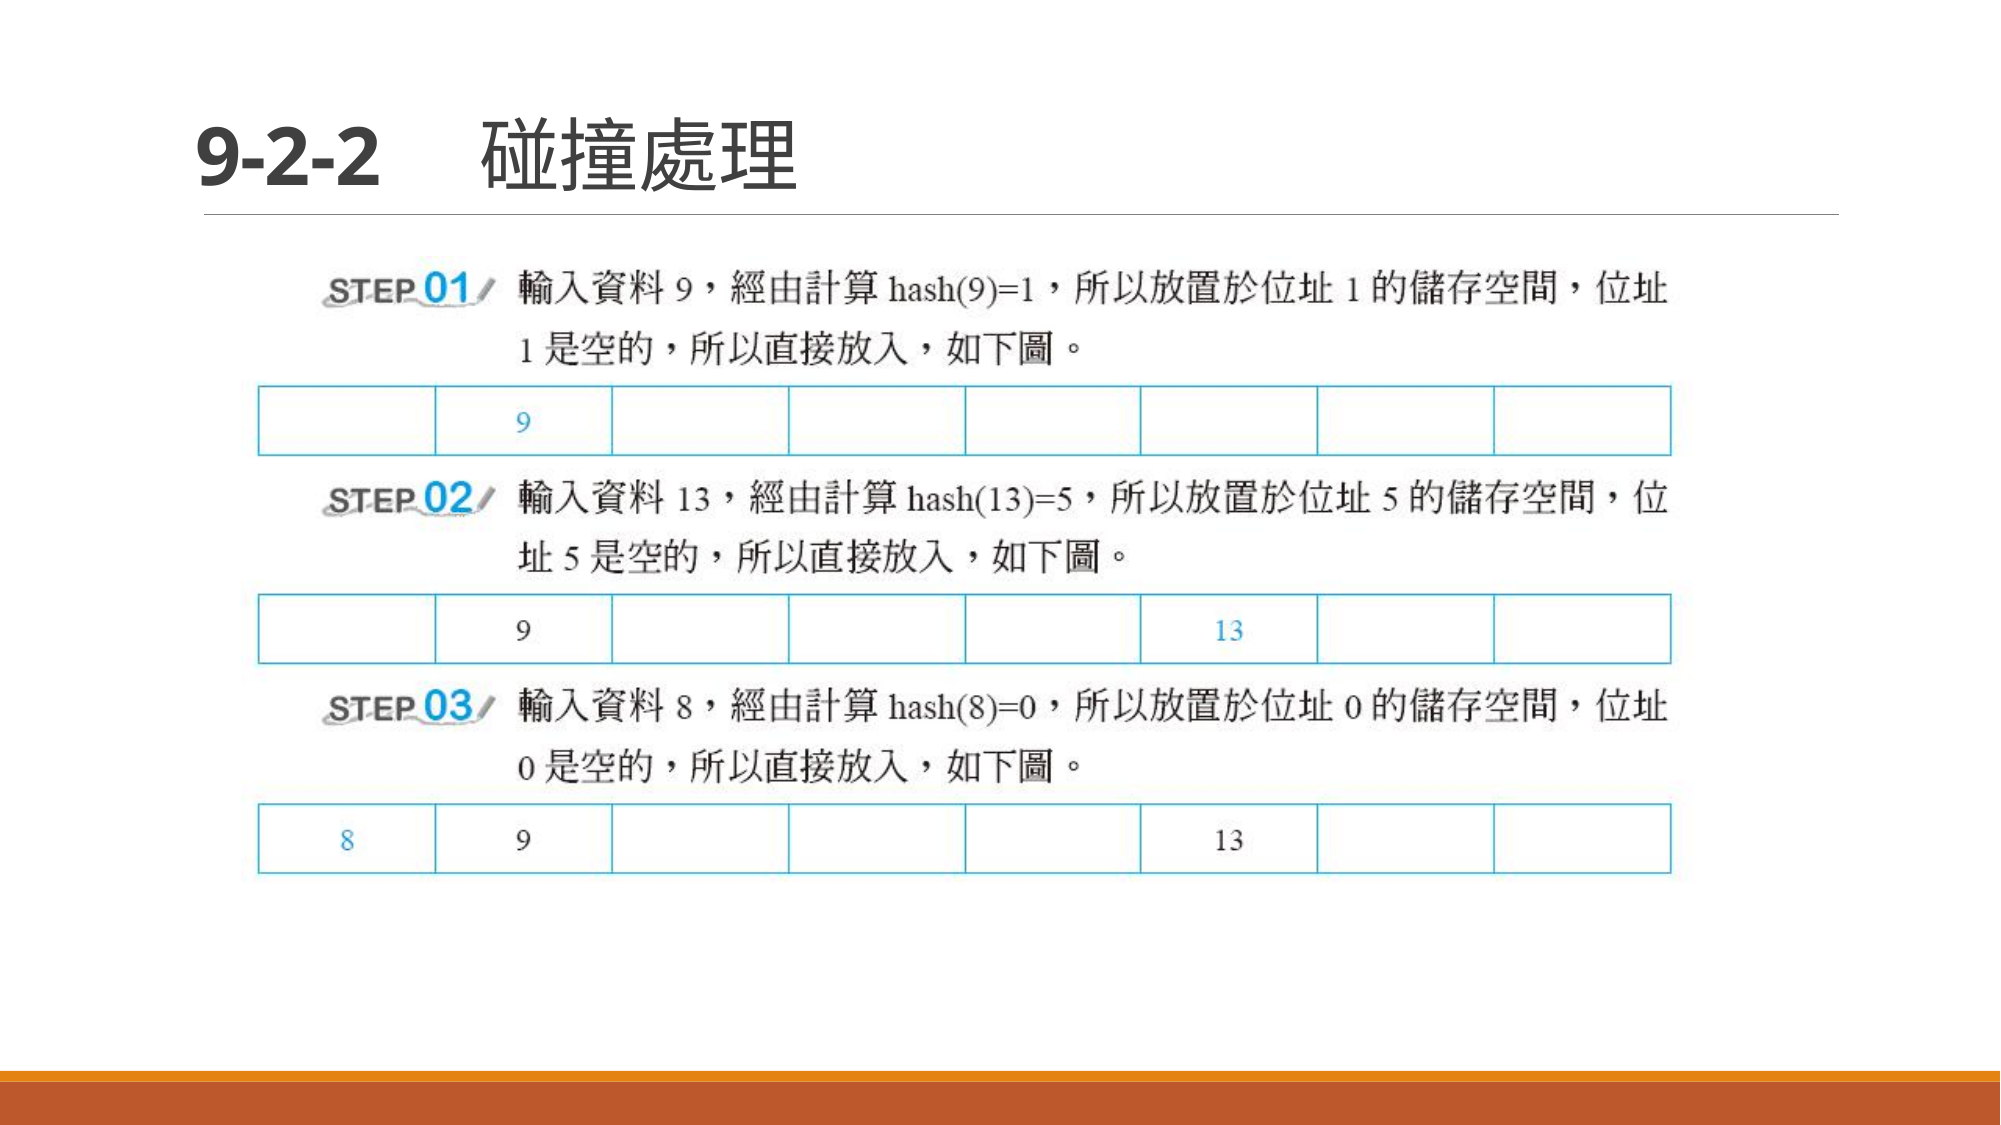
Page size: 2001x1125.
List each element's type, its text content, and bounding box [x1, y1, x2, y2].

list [241, 256, 1701, 886]
title 9-2-2 碰撞處理 [180, 47, 1830, 209]
